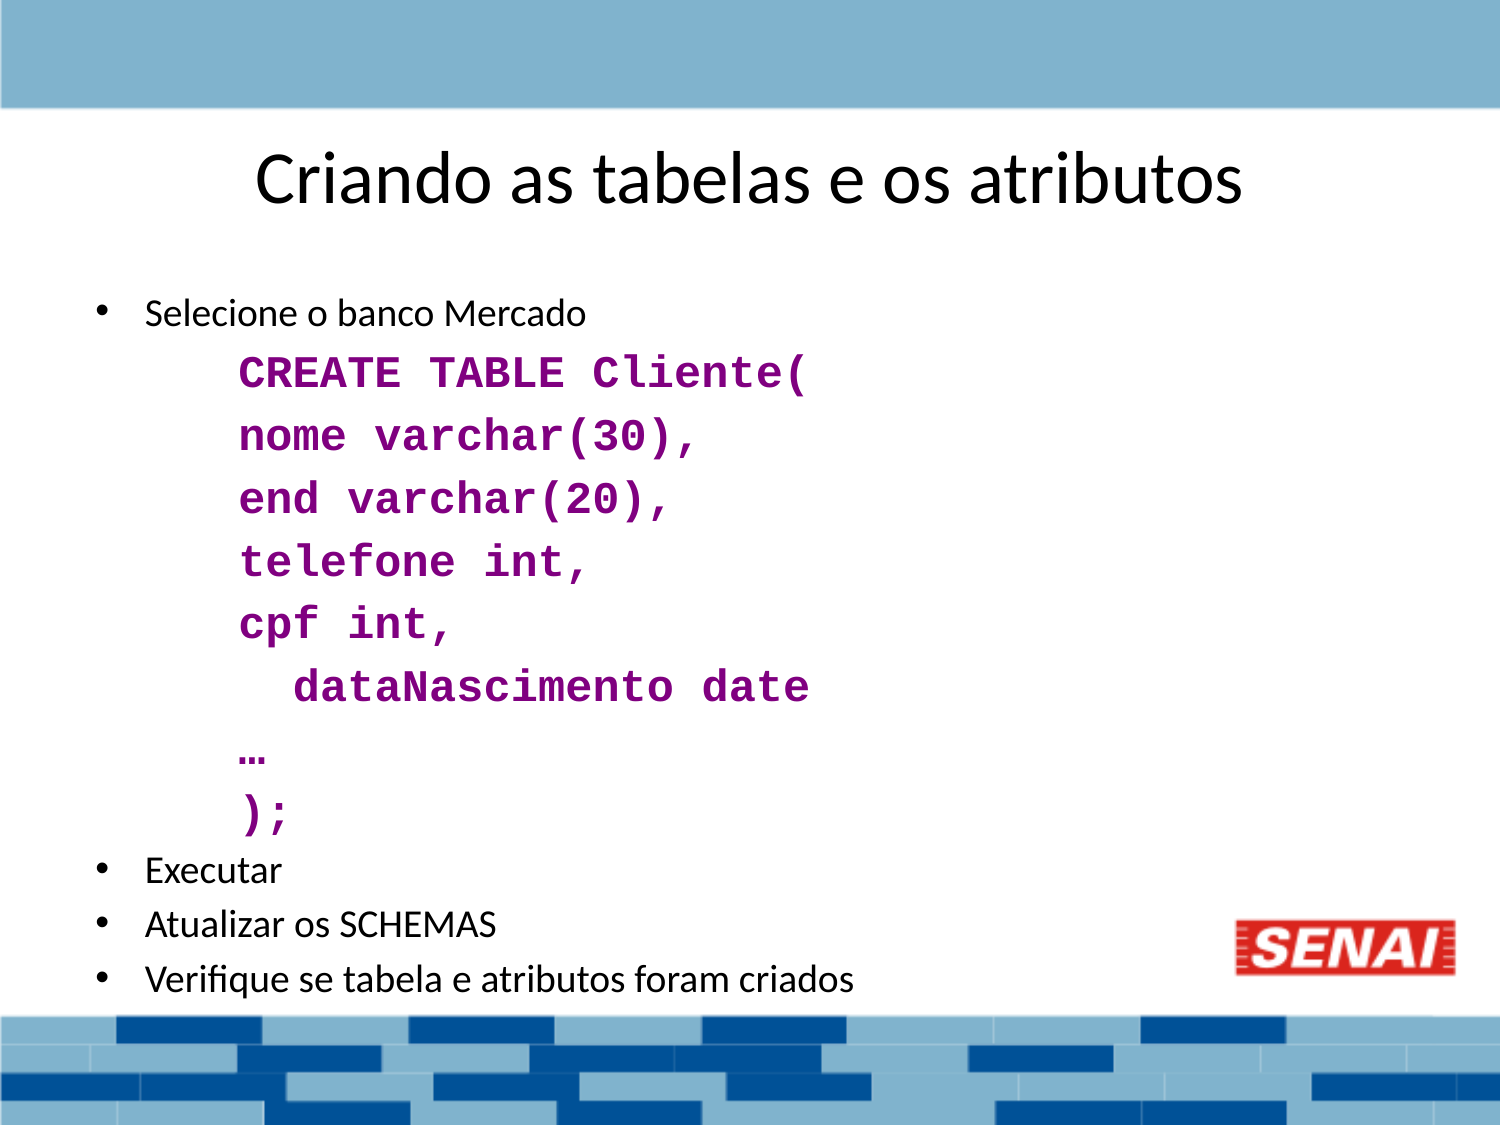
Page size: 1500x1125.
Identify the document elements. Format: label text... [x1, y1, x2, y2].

picture [0, 0, 1500, 1125]
title Criando as tabelas e os atributos [75, 79, 1425, 268]
list Selecione o banco Mercado CREATE TABLE Cliente( nome varchar(30), end varchar(20), telefone int, cpf int, dataNascimento date … ); Executar Atualizar os SCHEMAS Verifique se tabela e atributos foram criados [80, 278, 1431, 1012]
